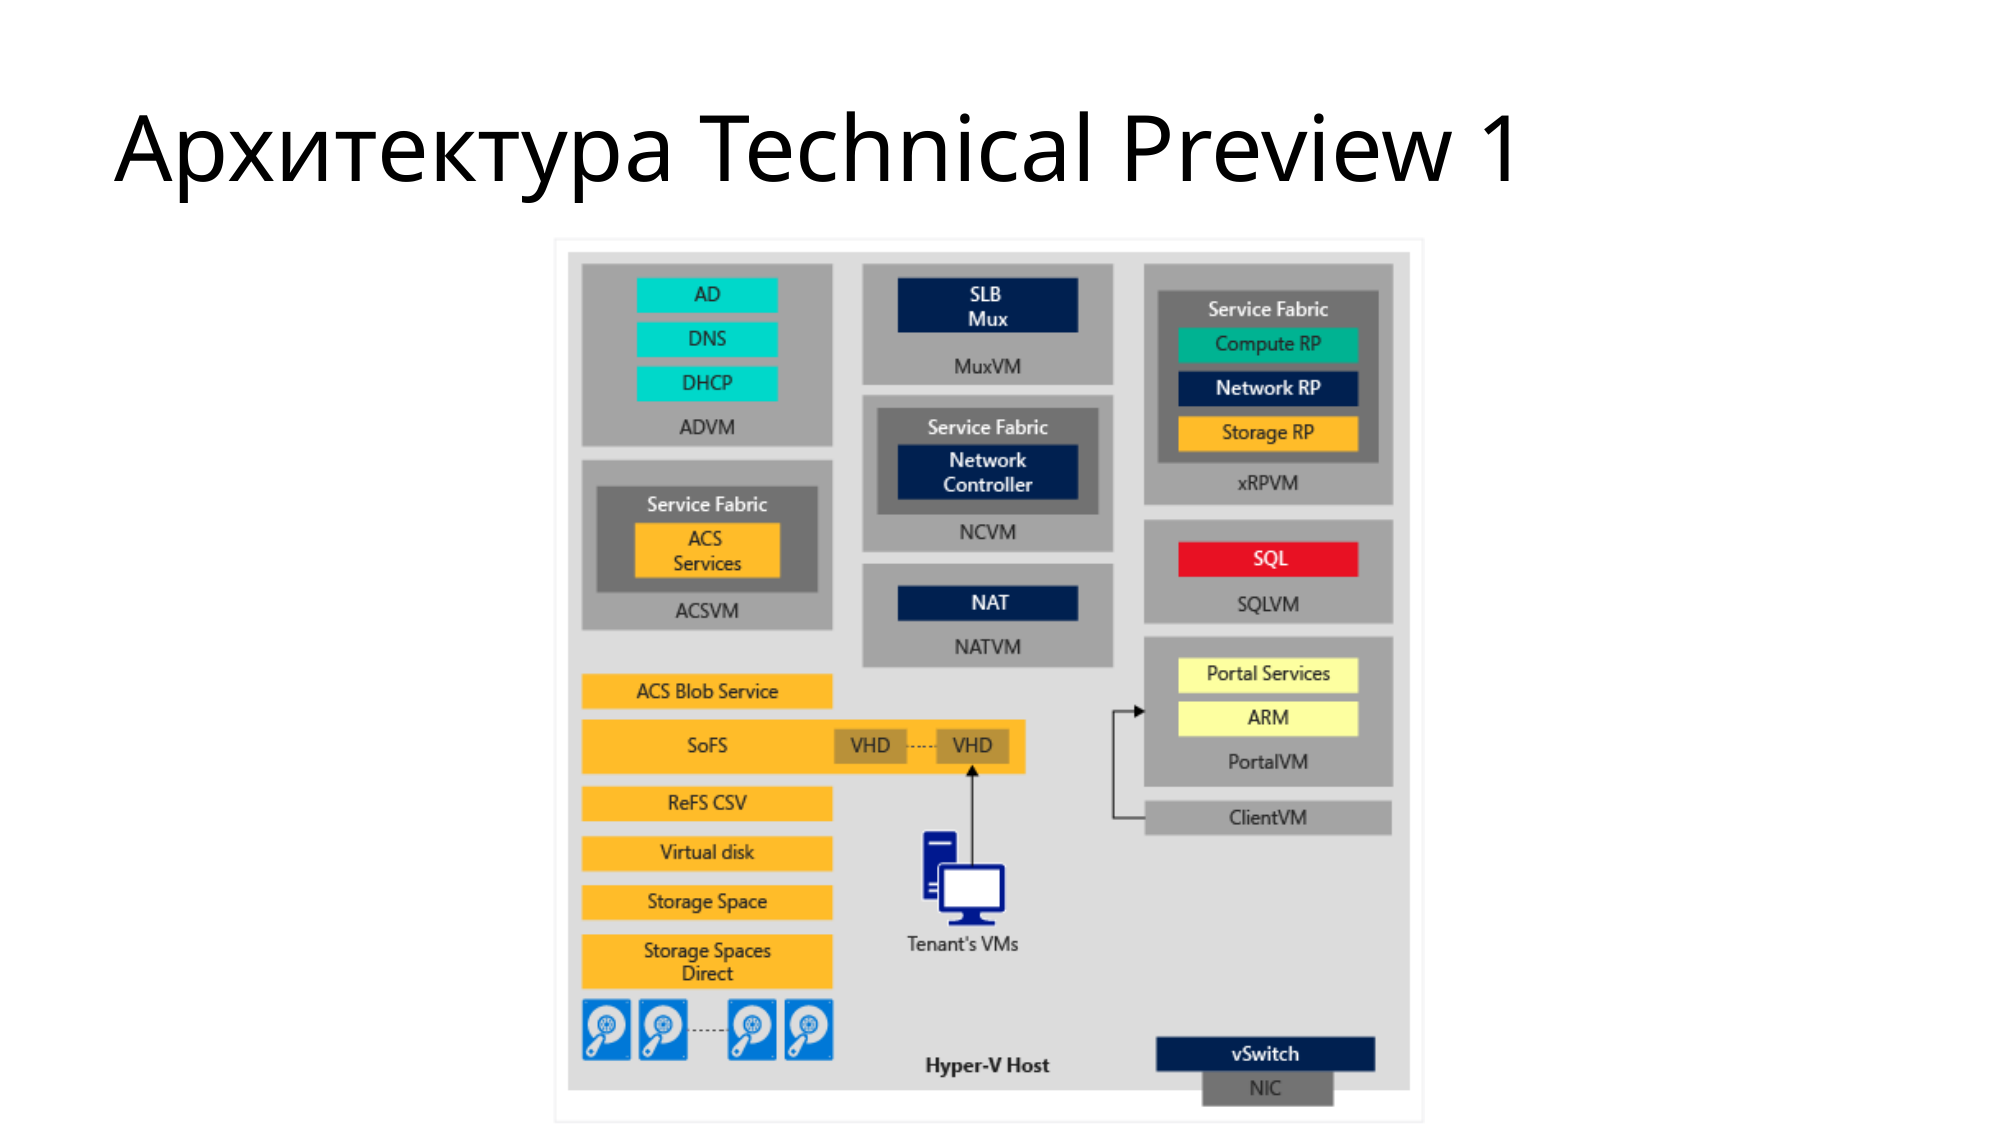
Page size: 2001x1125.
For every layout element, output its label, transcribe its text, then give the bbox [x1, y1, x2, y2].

picture [552, 236, 1425, 1125]
title Архитектура Technical Preview 1 [114, 59, 1863, 209]
